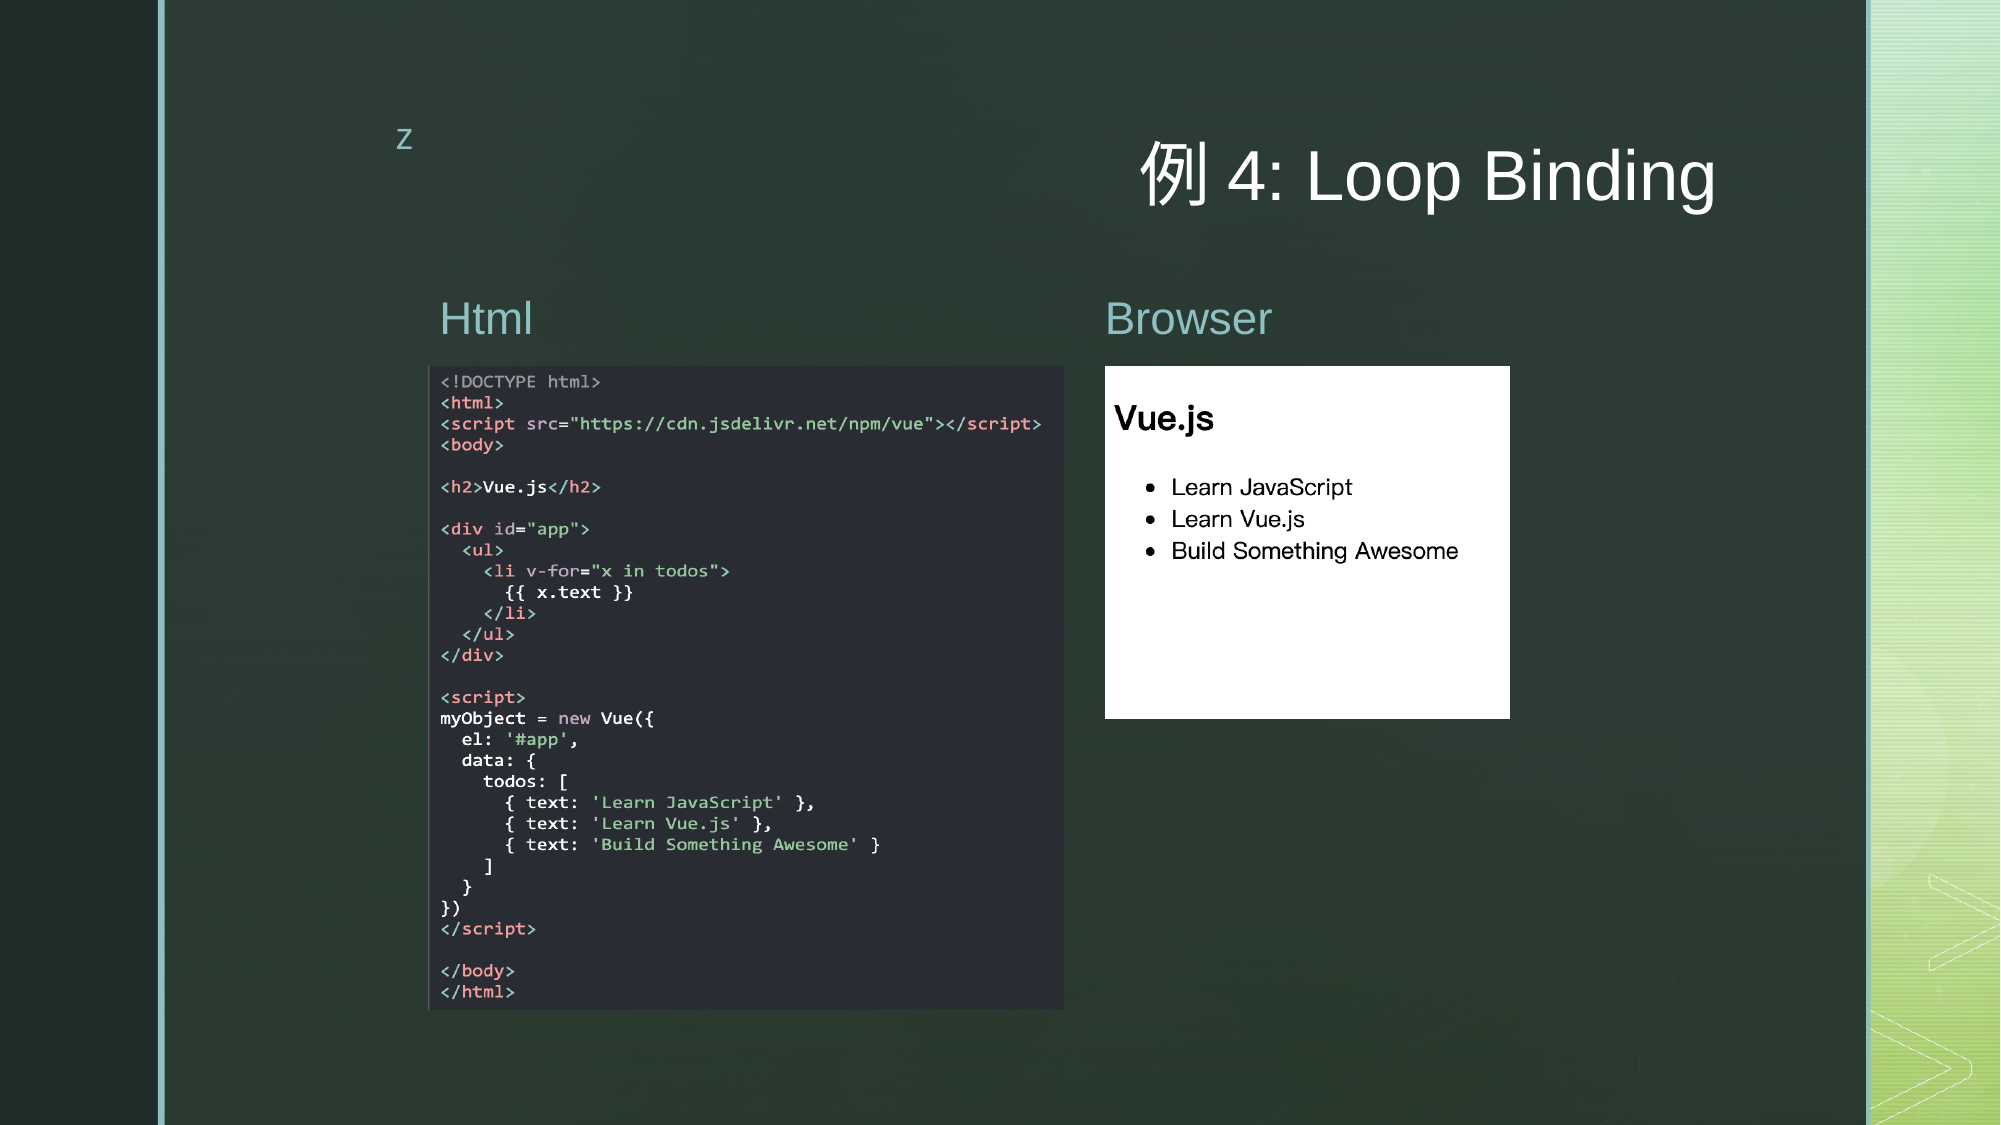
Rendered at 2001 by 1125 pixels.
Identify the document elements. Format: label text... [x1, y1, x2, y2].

list Browser [1089, 233, 1730, 351]
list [427, 366, 1064, 1011]
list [1105, 366, 1510, 719]
picture [1871, 0, 2001, 1125]
title 例4: Loop Binding [428, 132, 1734, 309]
list Html [424, 233, 1064, 351]
